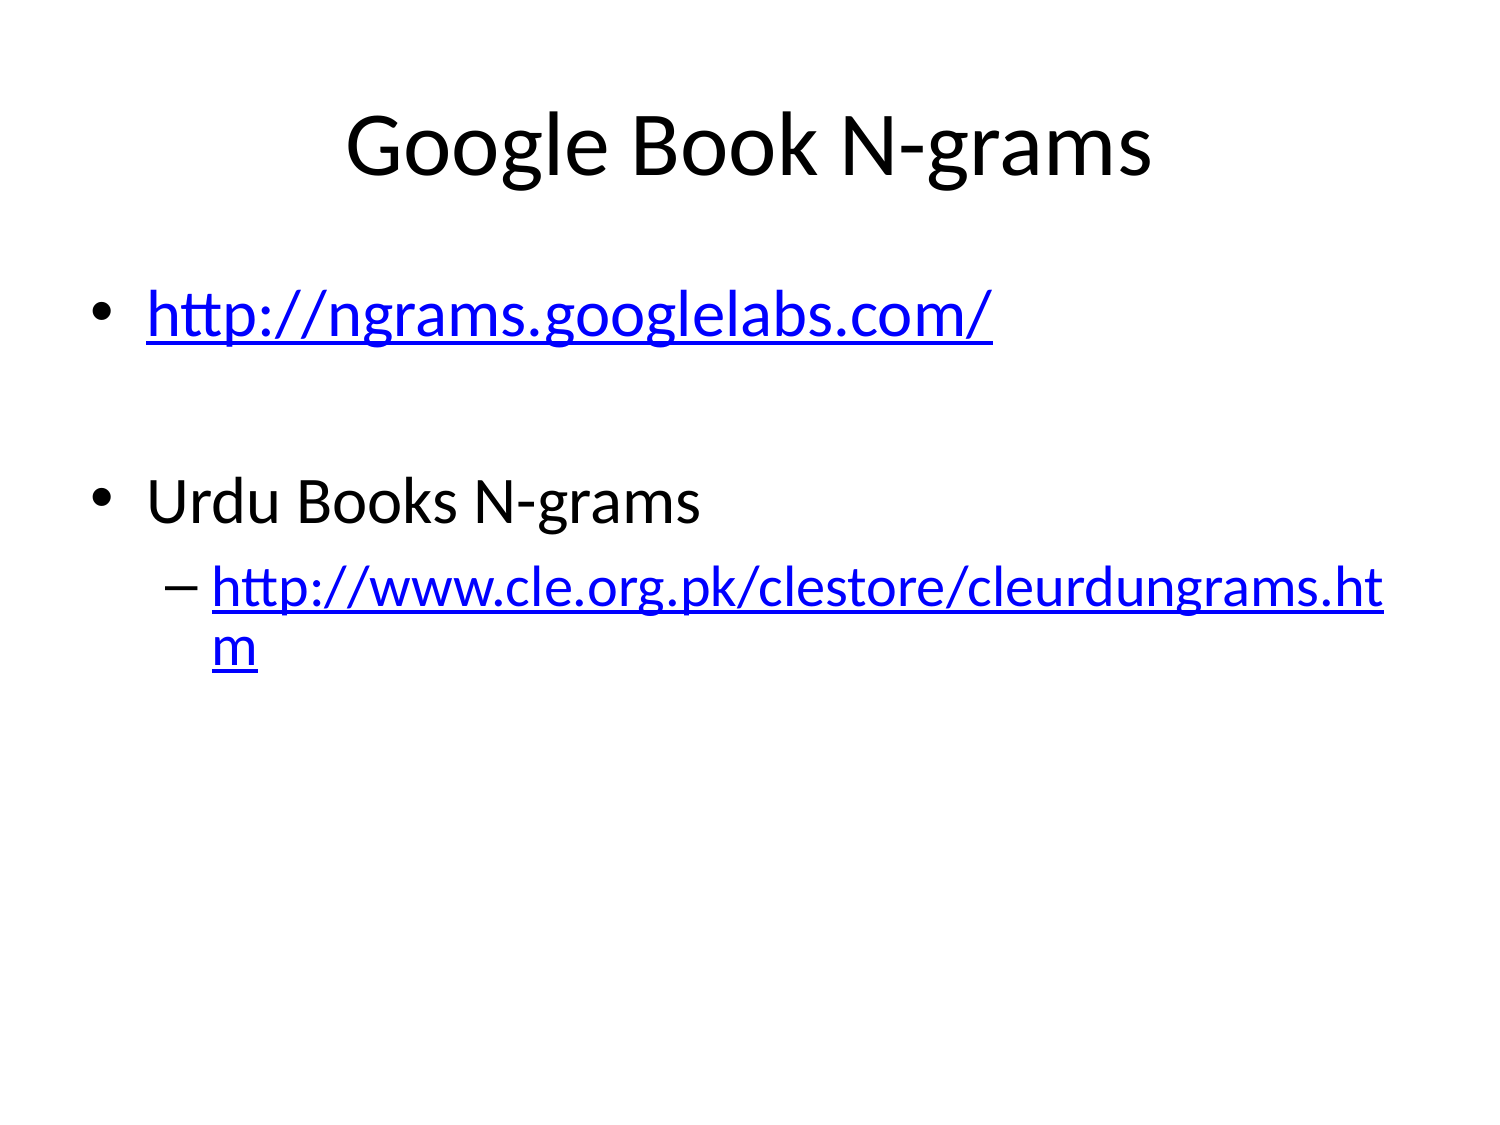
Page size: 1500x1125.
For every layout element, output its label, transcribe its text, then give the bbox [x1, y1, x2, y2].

list http://ngrams.googlelabs.com/ Urdu Books N-grams http://www.cle.org.pk/clestore/cleurdungrams.htm [75, 262, 1425, 1005]
title Google Book N-grams [75, 45, 1425, 233]
